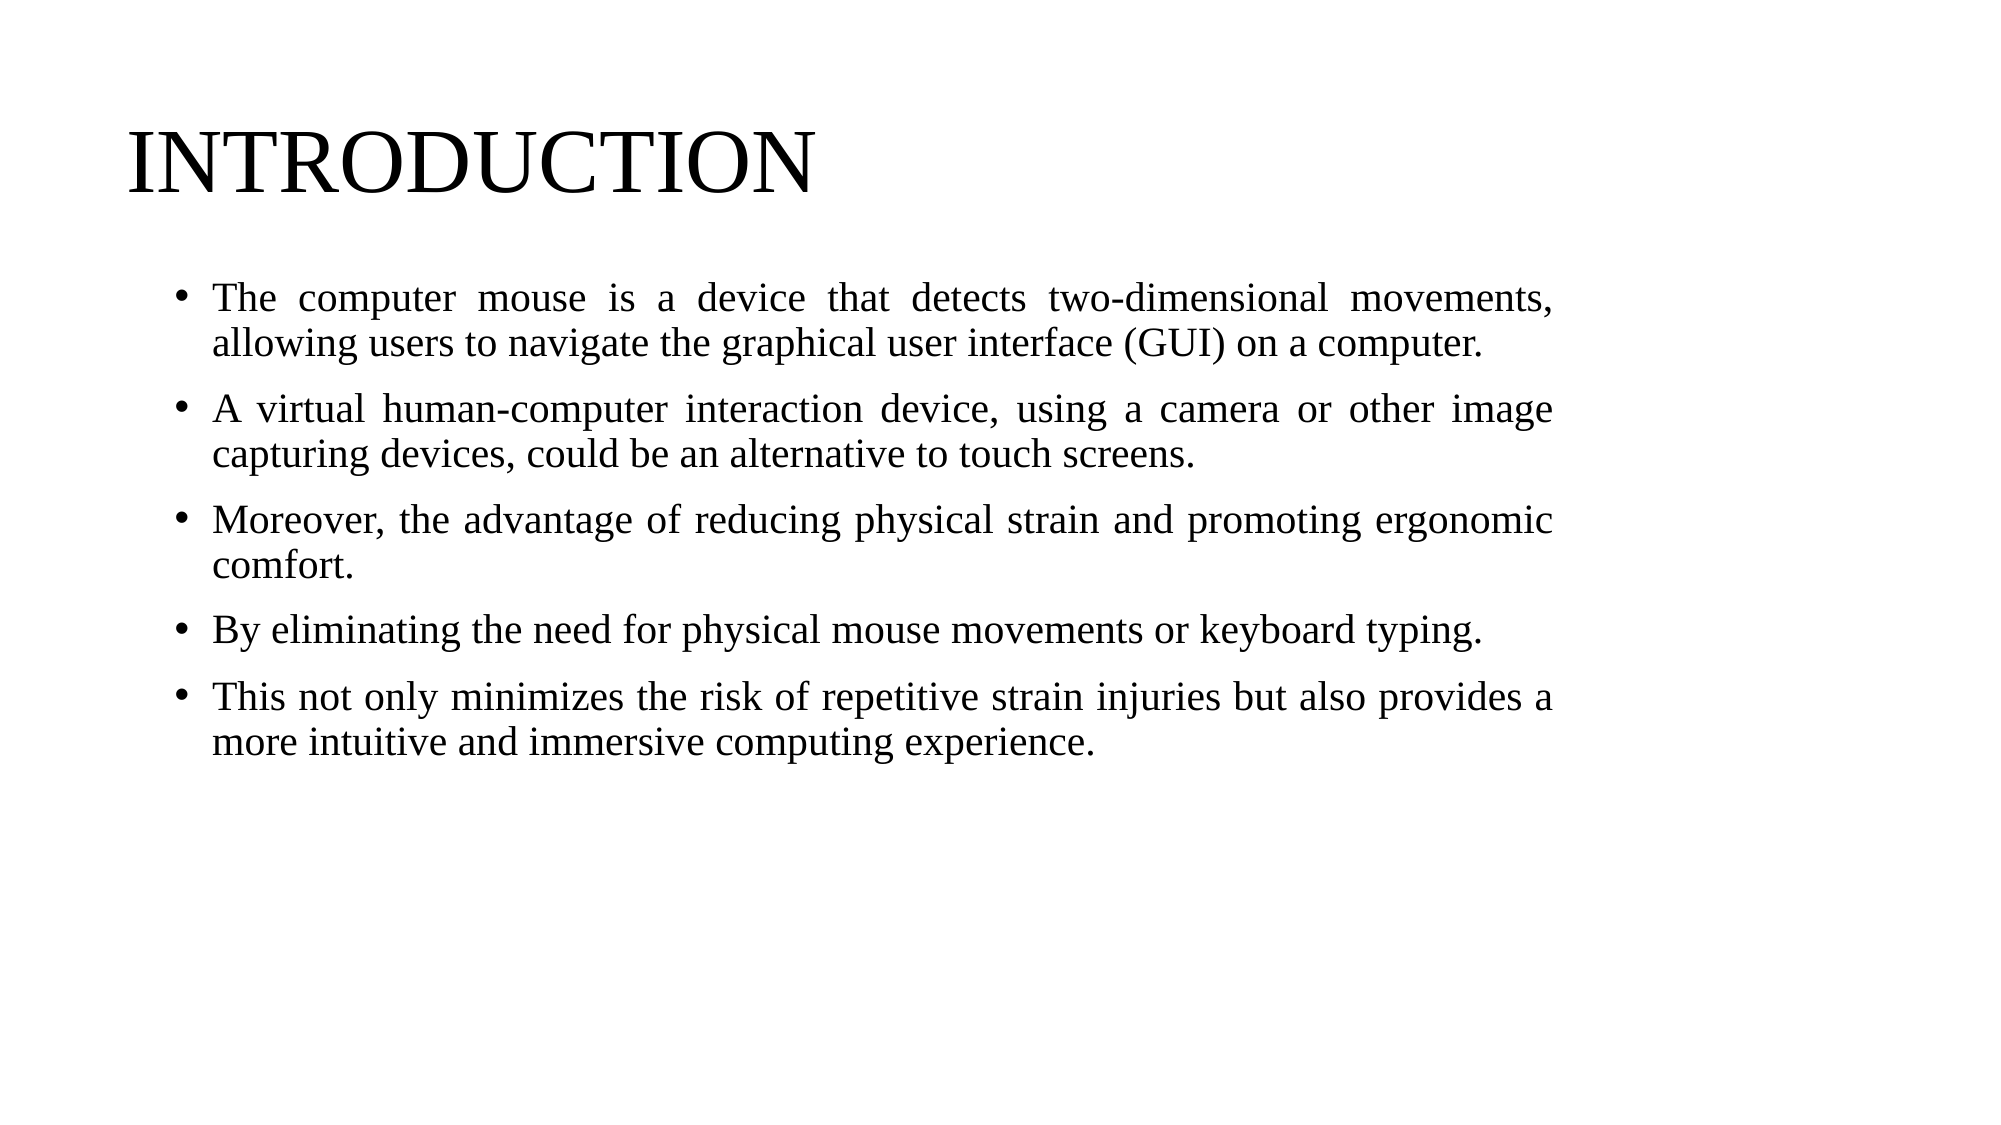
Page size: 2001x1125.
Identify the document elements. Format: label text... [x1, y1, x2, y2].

list The computer mouse is a device that detects two-dimensional movements, allowing users to navigate the graphical user interface (GUI) on a computer. A virtual human-computer interaction device, using a camera or other image capturing devices, could be an alternative to touch screens. Moreover, the advantage of reducing physical strain and promoting ergonomic comfort. By eliminating the need for physical mouse movements or keyboard typing. This not only minimizes the risk of repetitive strain injuries but also provides a more intuitive and immersive computing experience. [159, 267, 1570, 974]
title INTRODUCTION [111, 99, 1348, 226]
